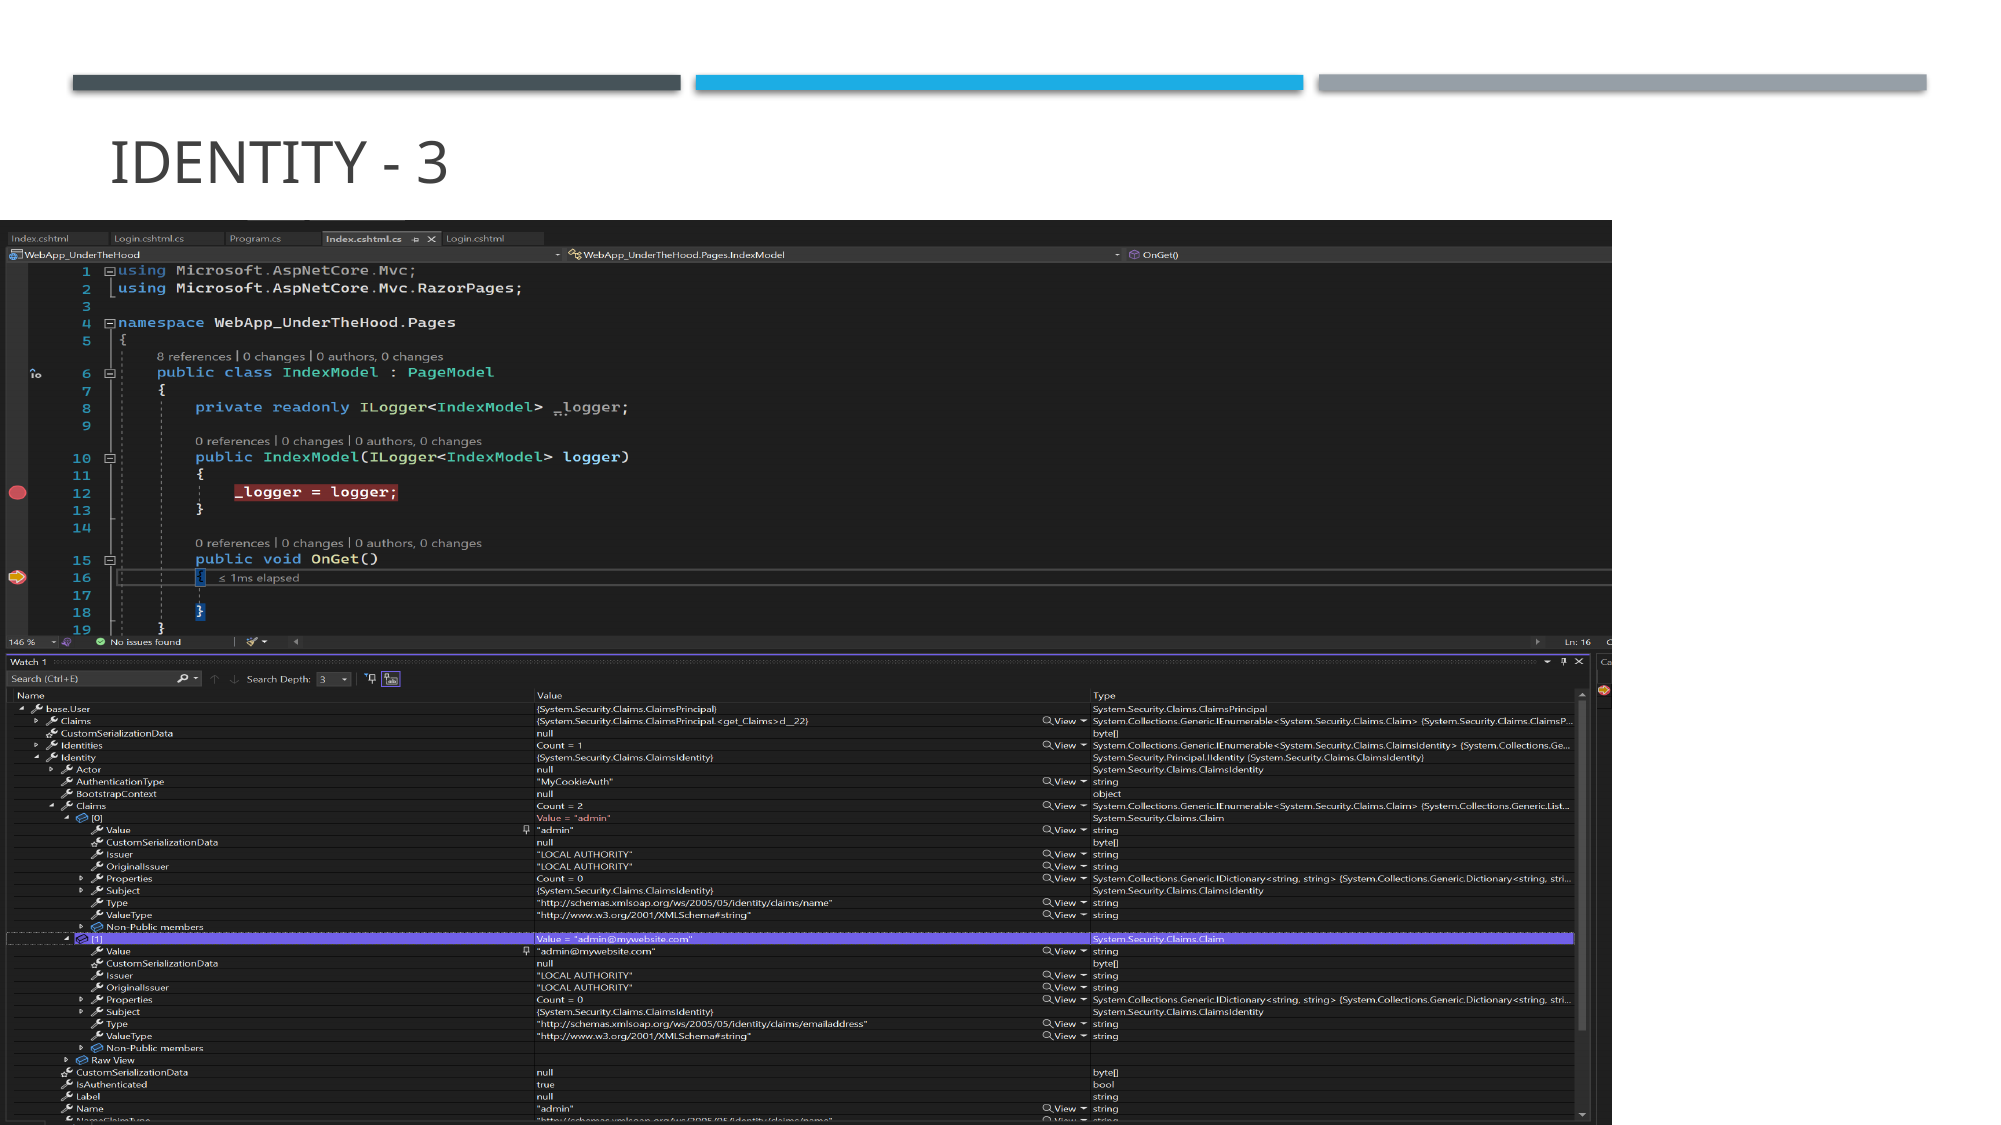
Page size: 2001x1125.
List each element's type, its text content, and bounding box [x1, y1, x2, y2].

title IDENTITY - 3 [95, 115, 1905, 203]
picture [0, 219, 1612, 1125]
